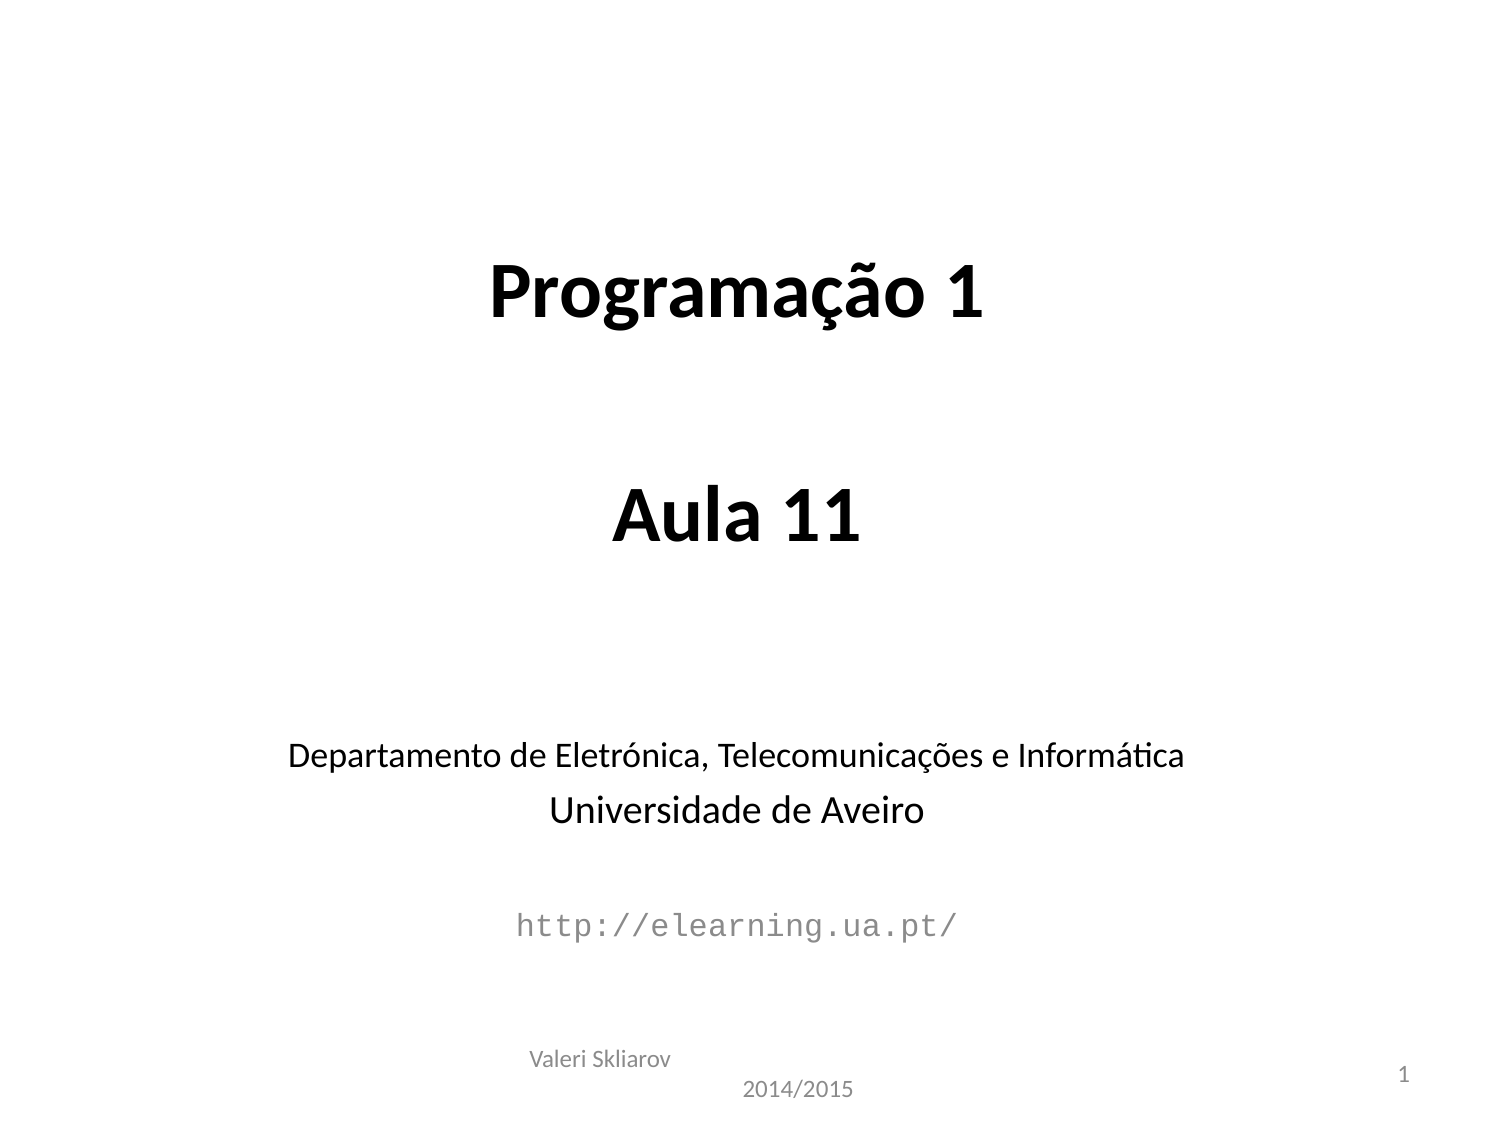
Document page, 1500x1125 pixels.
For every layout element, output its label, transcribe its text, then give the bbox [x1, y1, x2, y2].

text_box Programação 1 Aula 11 Departamento de Eletrónica, Telecomunicações e Informática Universidade de Aveiro http://elearning.ua.pt/ [62, 137, 1412, 959]
footer Valeri Skliarov 2014/2015 [512, 1042, 988, 1103]
slide_number 1 [1074, 1042, 1425, 1103]
